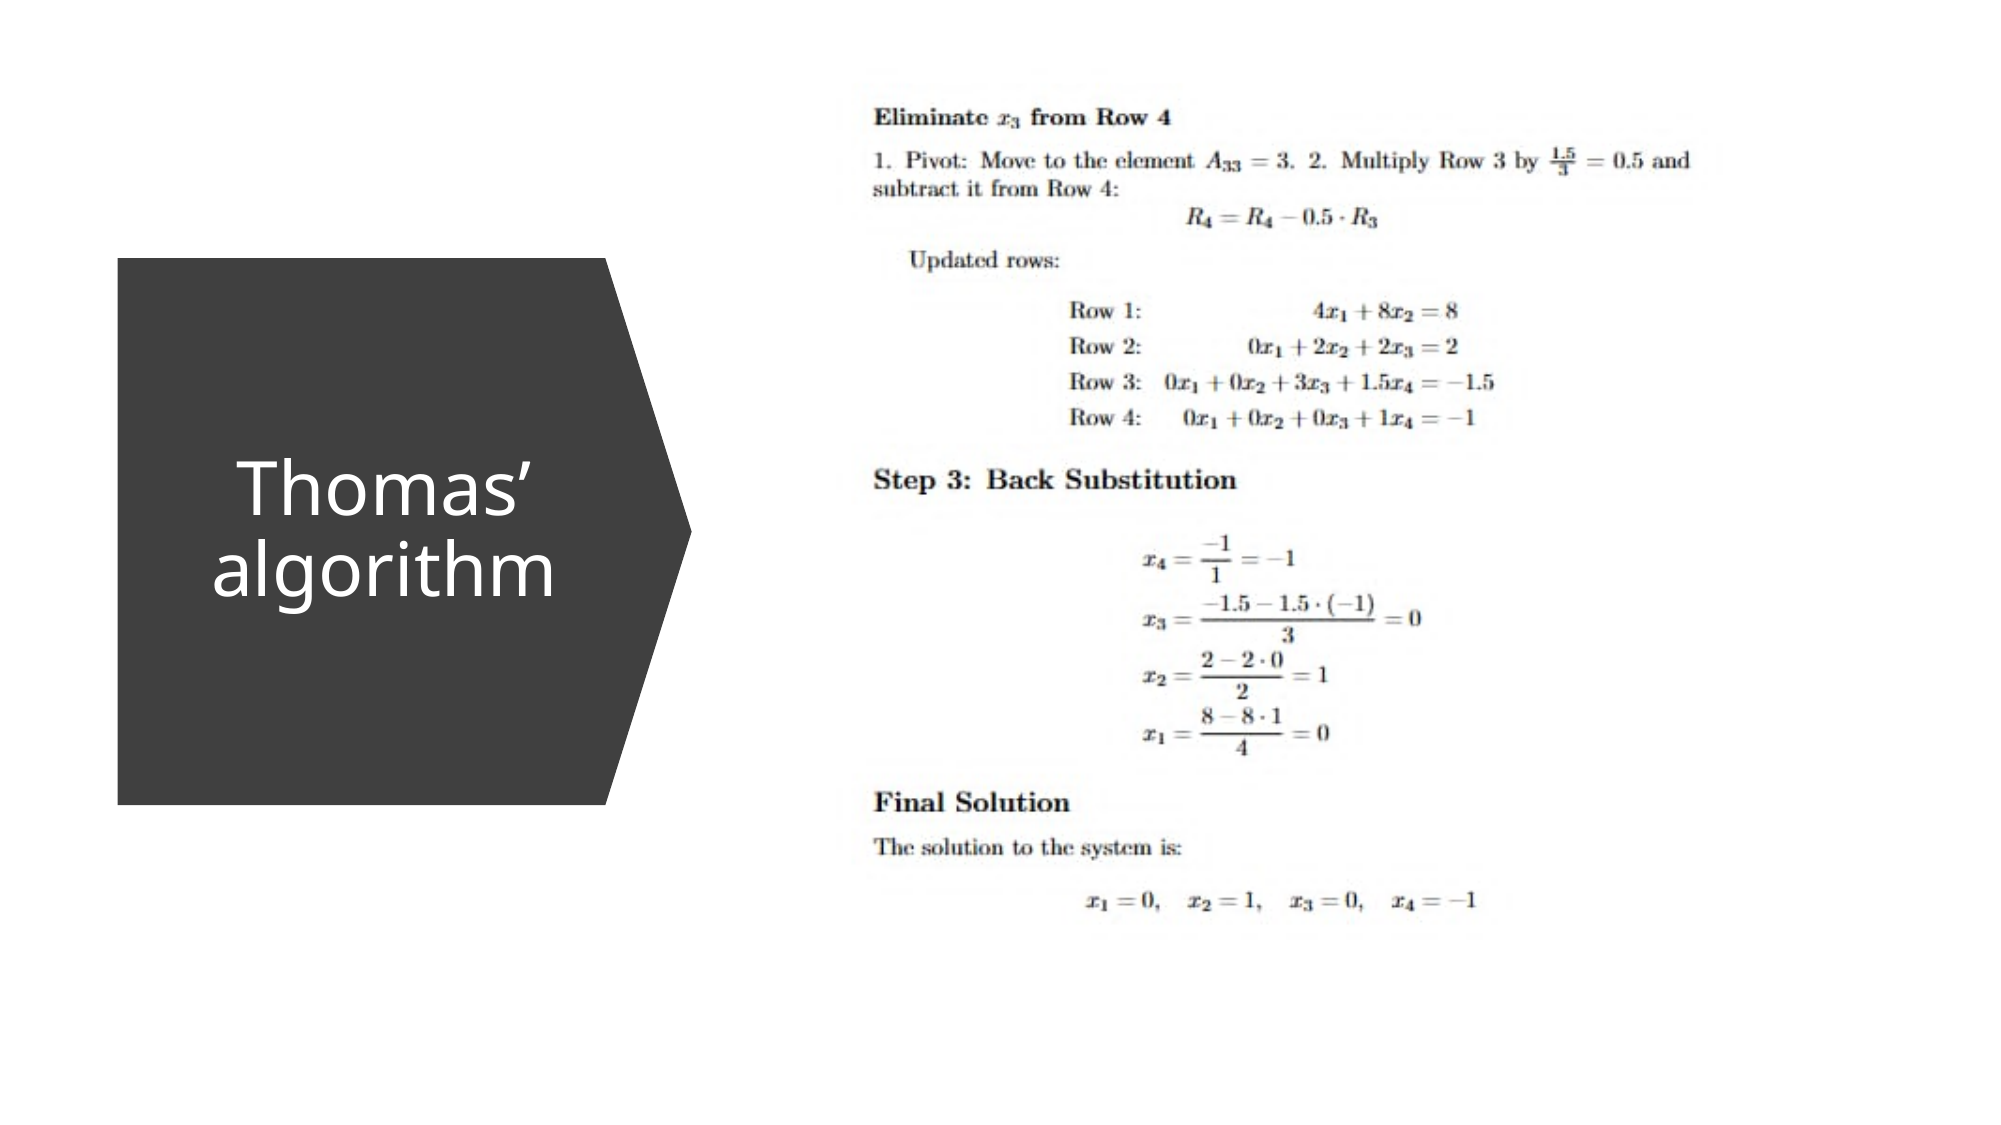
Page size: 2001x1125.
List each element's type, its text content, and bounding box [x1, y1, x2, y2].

title Thomas’ algorithm [168, 322, 601, 741]
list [822, 53, 1795, 1071]
text_box [116, 256, 694, 807]
